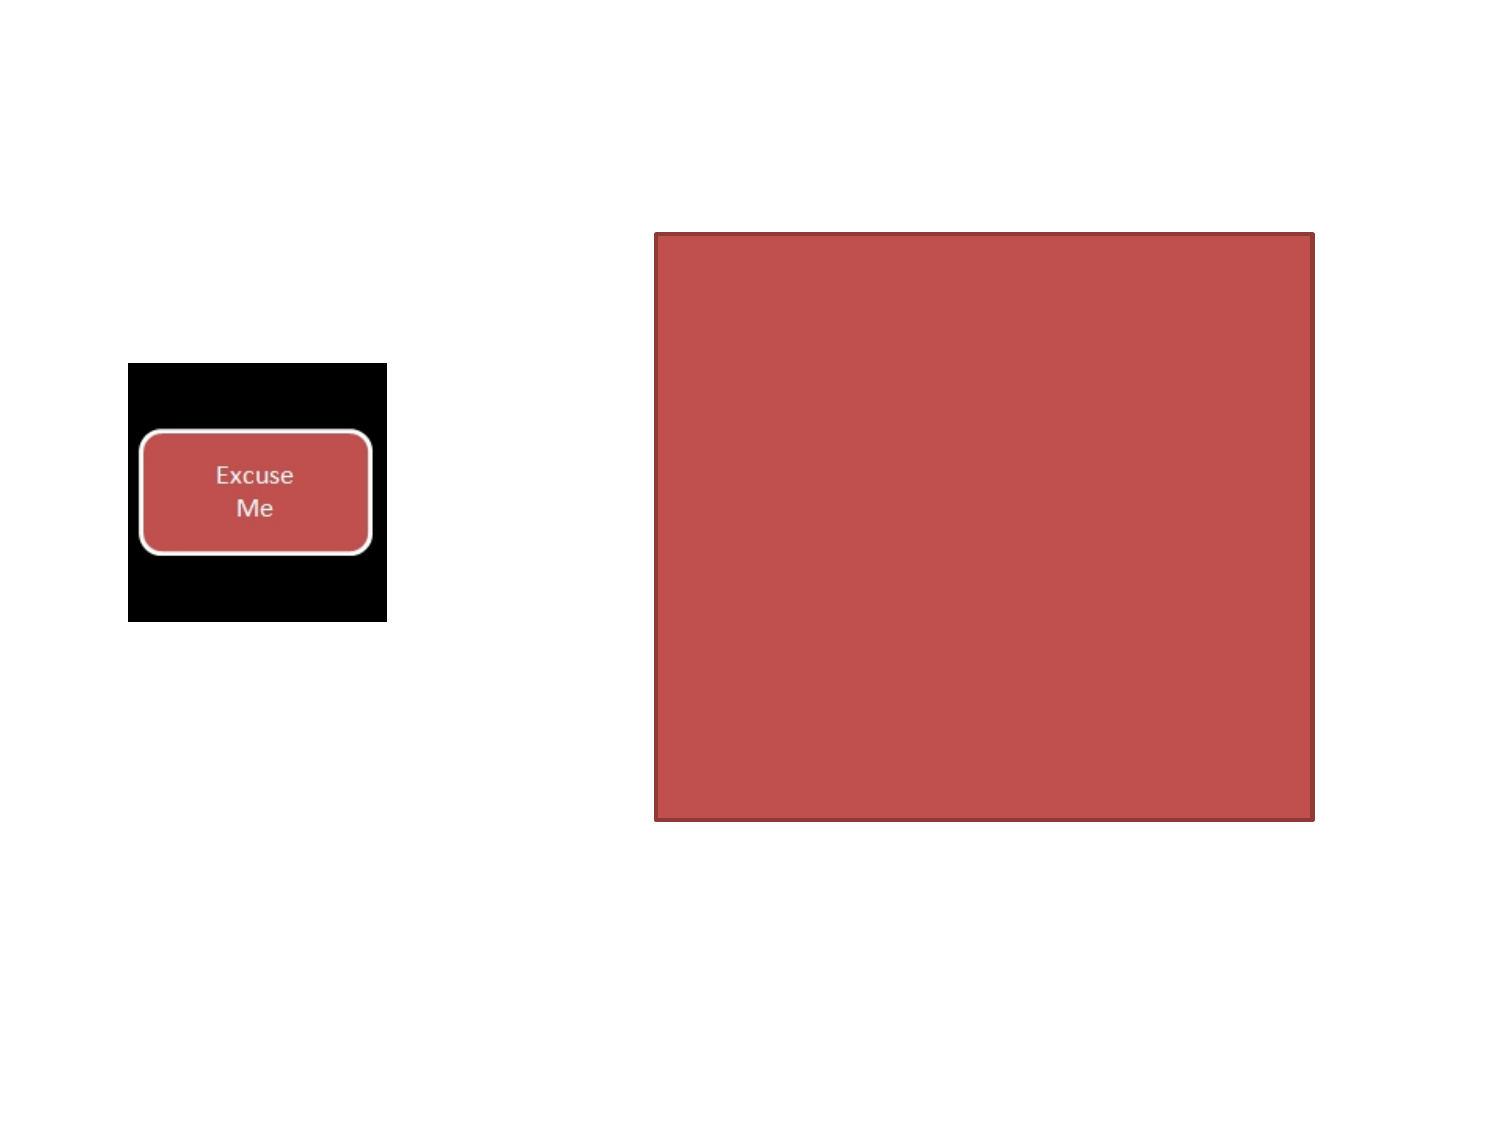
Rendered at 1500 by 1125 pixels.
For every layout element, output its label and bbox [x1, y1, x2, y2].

text_box [654, 232, 1315, 822]
picture [128, 362, 387, 622]
